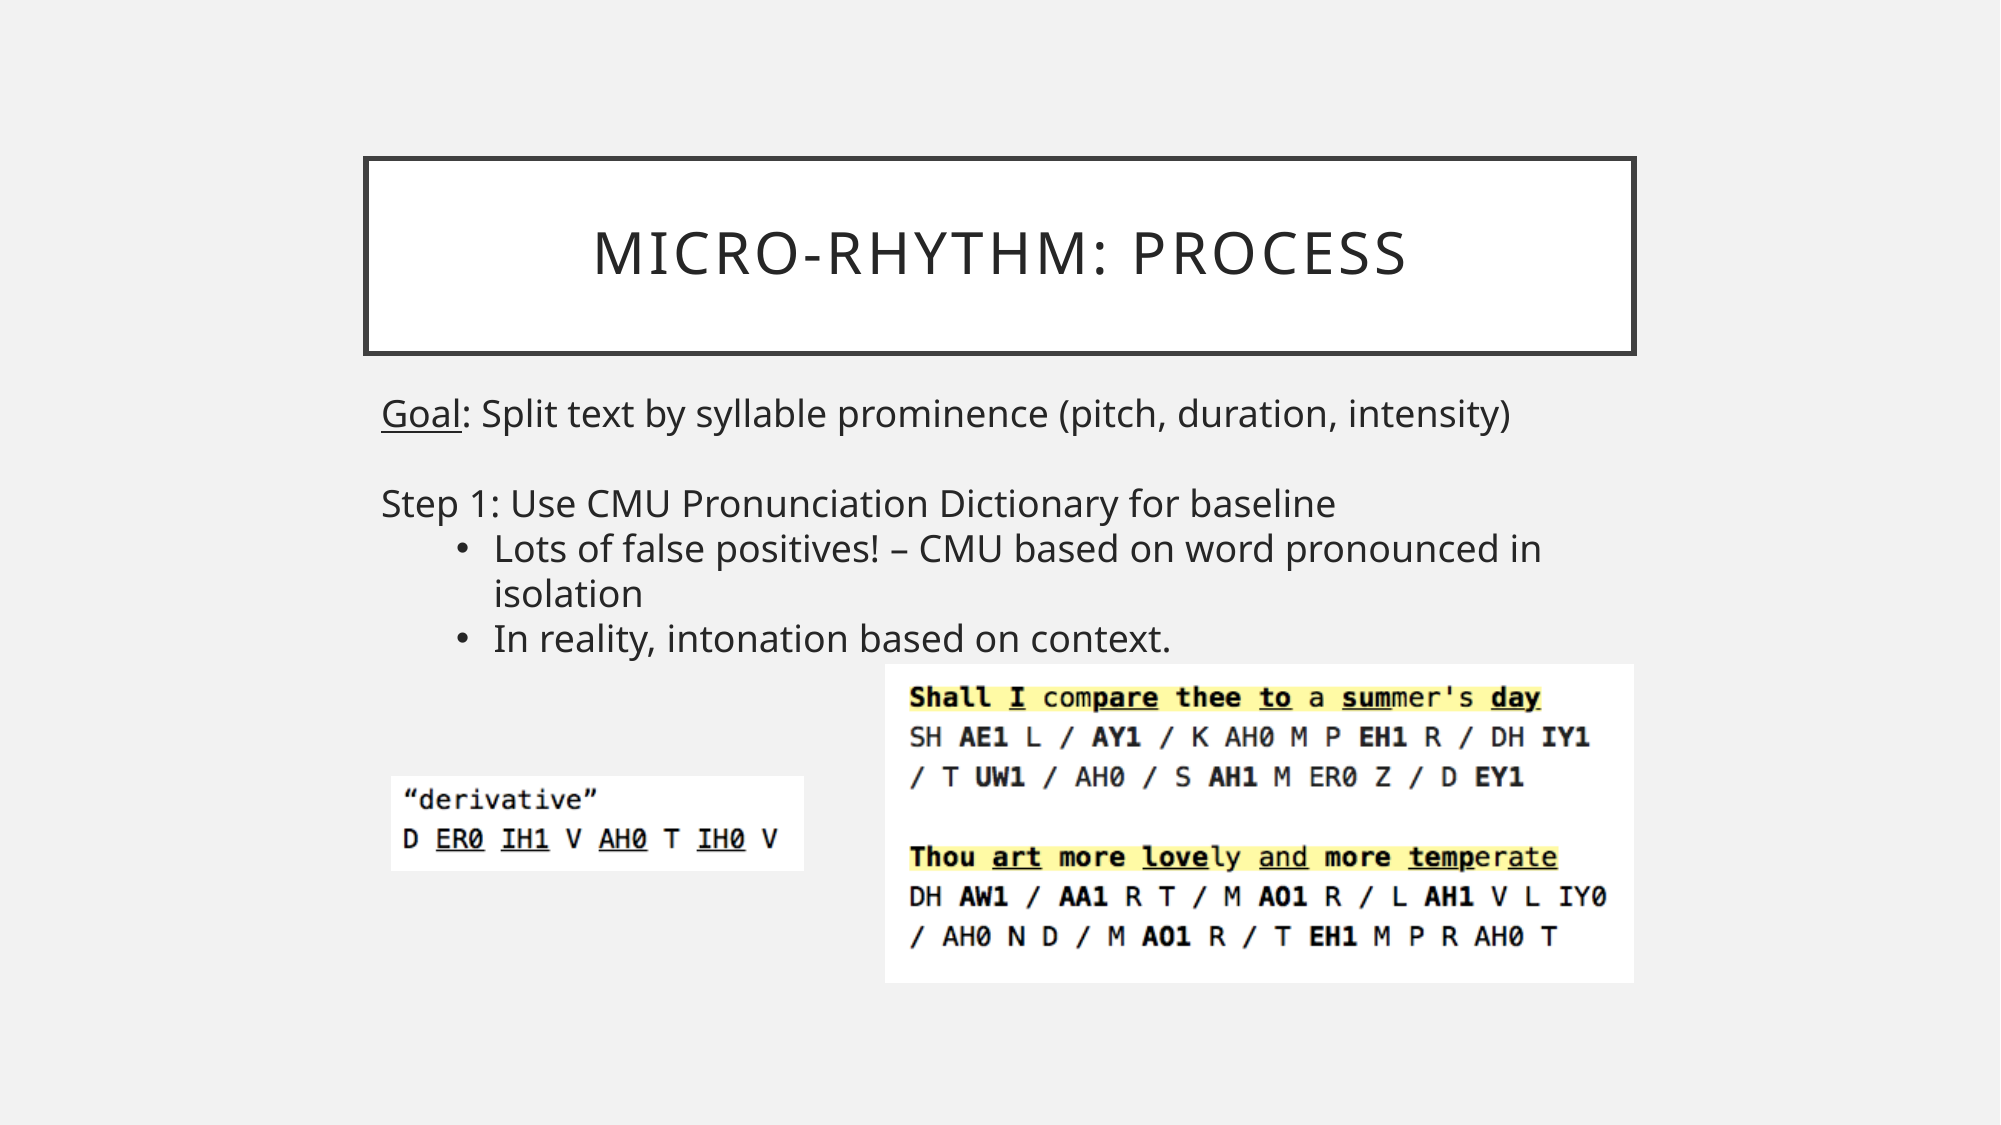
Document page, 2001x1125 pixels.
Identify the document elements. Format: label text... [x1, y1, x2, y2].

list Goal: Split text by syllable prominence (pitch, duration, intensity) Step 1: Use CMU Pronunciation Dictionary for baseline Lots of false positives! – CMU based on word pronounced in isolation In reality, intonation based on context. [366, 382, 1634, 892]
picture [391, 776, 804, 871]
title Micro-rhythm: process [363, 156, 1637, 356]
picture [885, 663, 1634, 984]
